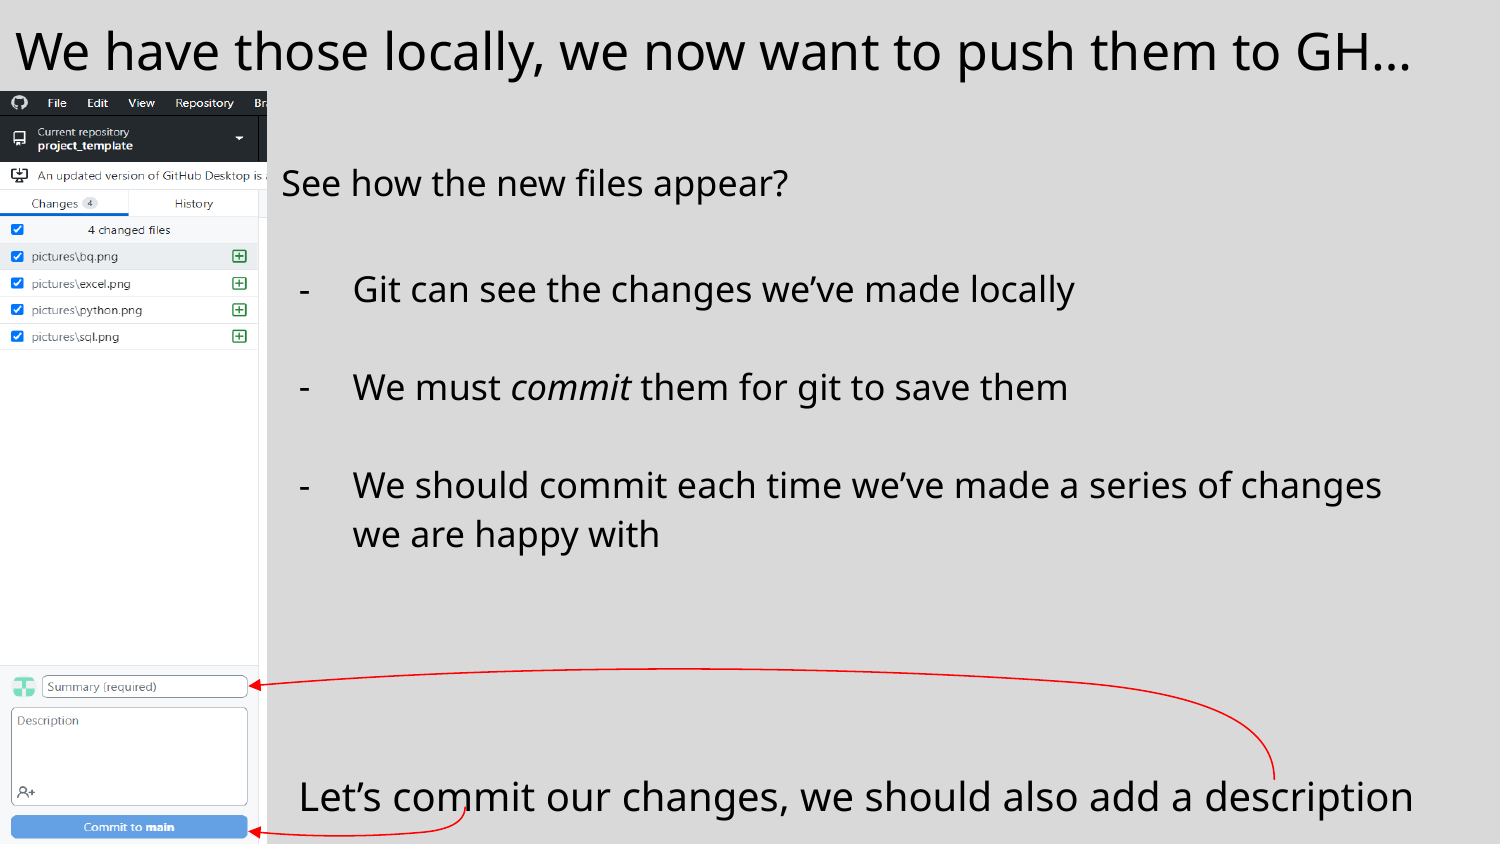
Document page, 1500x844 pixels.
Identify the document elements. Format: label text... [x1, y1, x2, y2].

picture [0, 91, 267, 844]
title See how the new files appear? Git can see the changes we’ve made locally We must commit them for git to save them We should commit each time we’ve made a series of changes we are happy with [271, 136, 1446, 575]
text_box [271, 668, 1275, 780]
title We have those locally, we now want to push them to GH… [0, 0, 1476, 157]
title Let’s commit our changes, we should also add a description [283, 753, 1463, 844]
text_box [271, 806, 466, 836]
